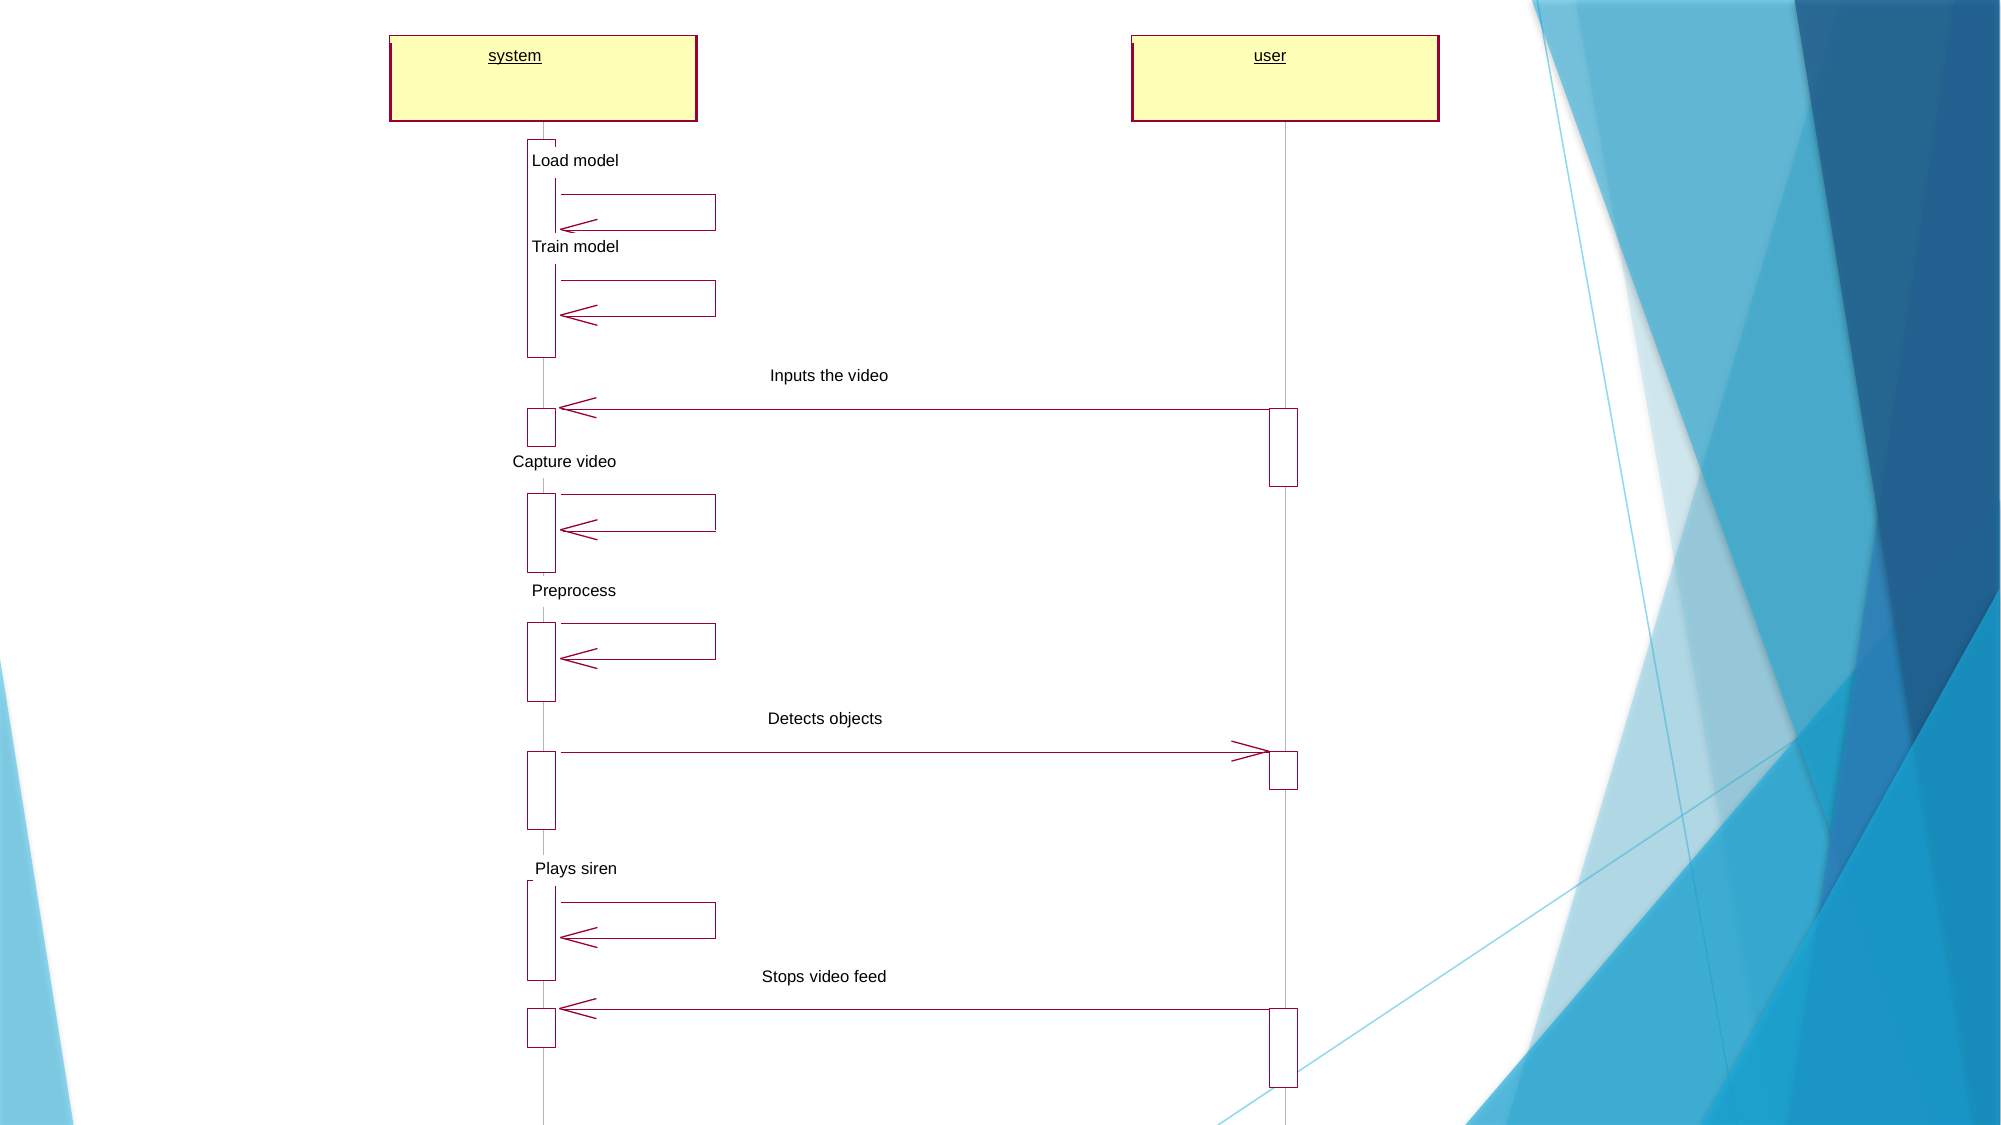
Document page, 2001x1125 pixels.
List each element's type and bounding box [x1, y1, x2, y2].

text_box [388, 31, 1441, 1125]
